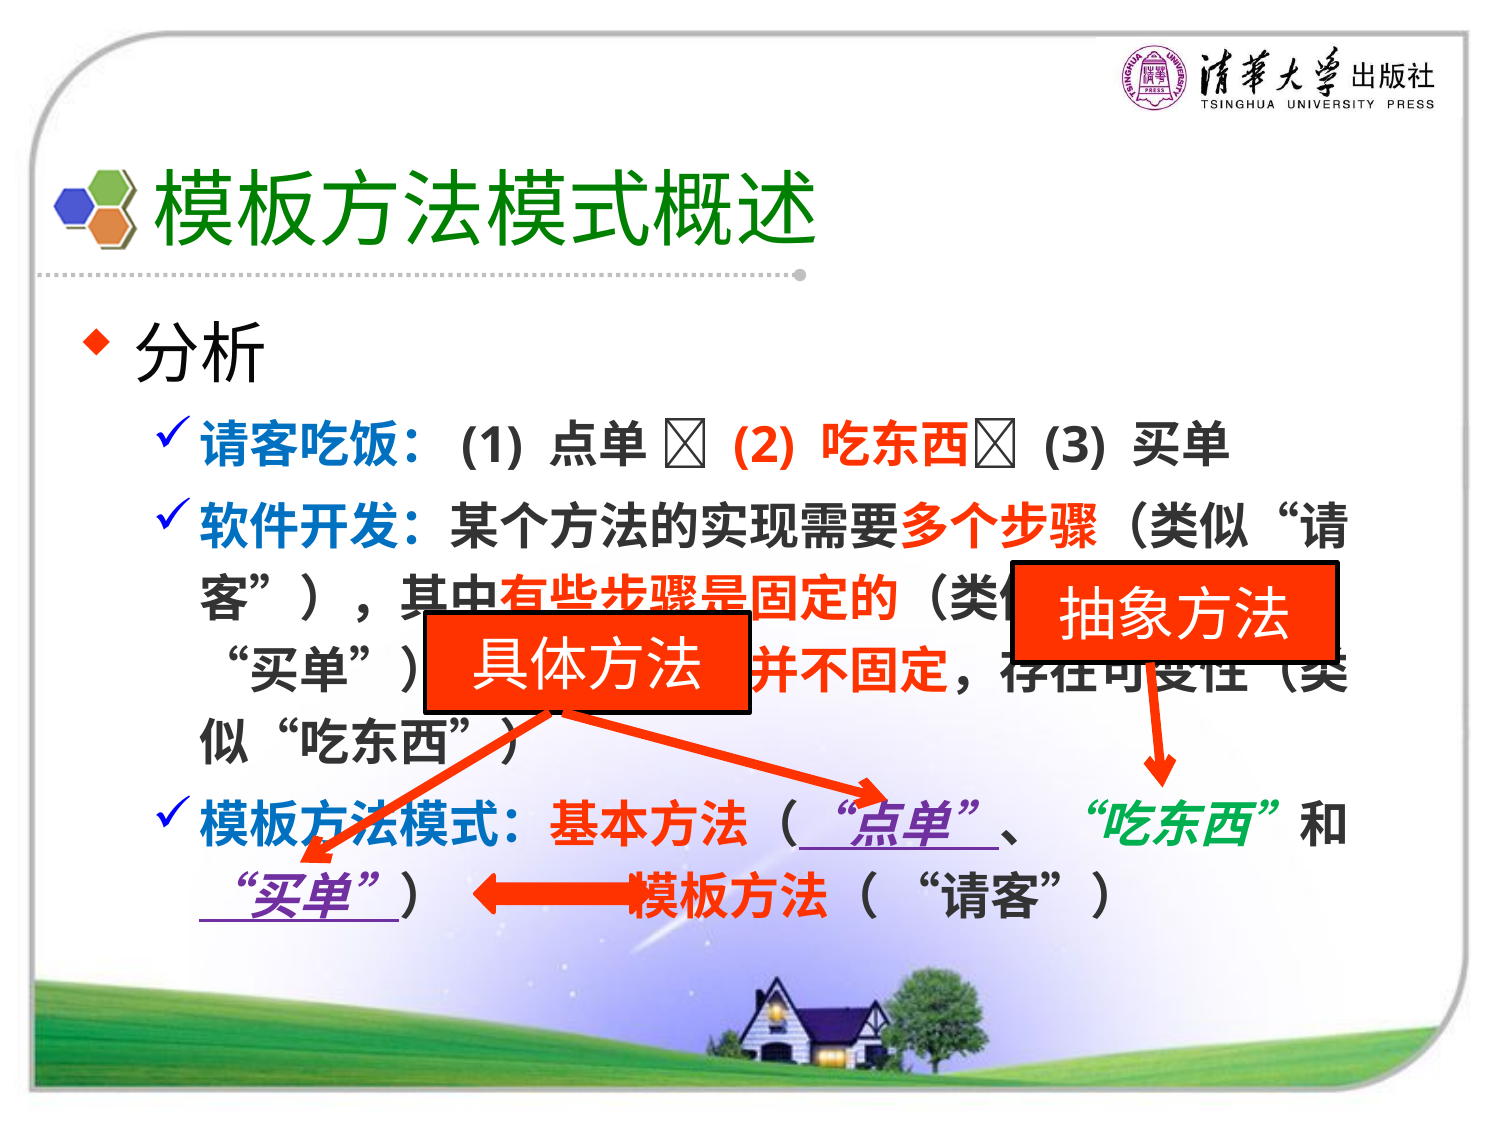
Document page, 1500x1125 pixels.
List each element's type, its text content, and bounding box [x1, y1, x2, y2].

text_box [0, 0, 1500, 75]
text_box [472, 873, 653, 915]
list 分析 请客吃饭：(1) 点单  (2) 吃东西 (3) 买单 软件开发：某个方法的实现需要多个步骤（类似“请客”），其中有些步骤是固定的（类似“点单”和“买单”），而有些步骤并不固定，存在可变性（类似“吃东西”） 模板方法模式：基本方法（“点单”、“吃东西”和“买单”） 模板方法（ “请客”） [62, 287, 1413, 963]
title 模板方法模式概述 [137, 149, 1175, 263]
picture [0, 75, 1500, 1125]
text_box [299, 562, 1338, 863]
